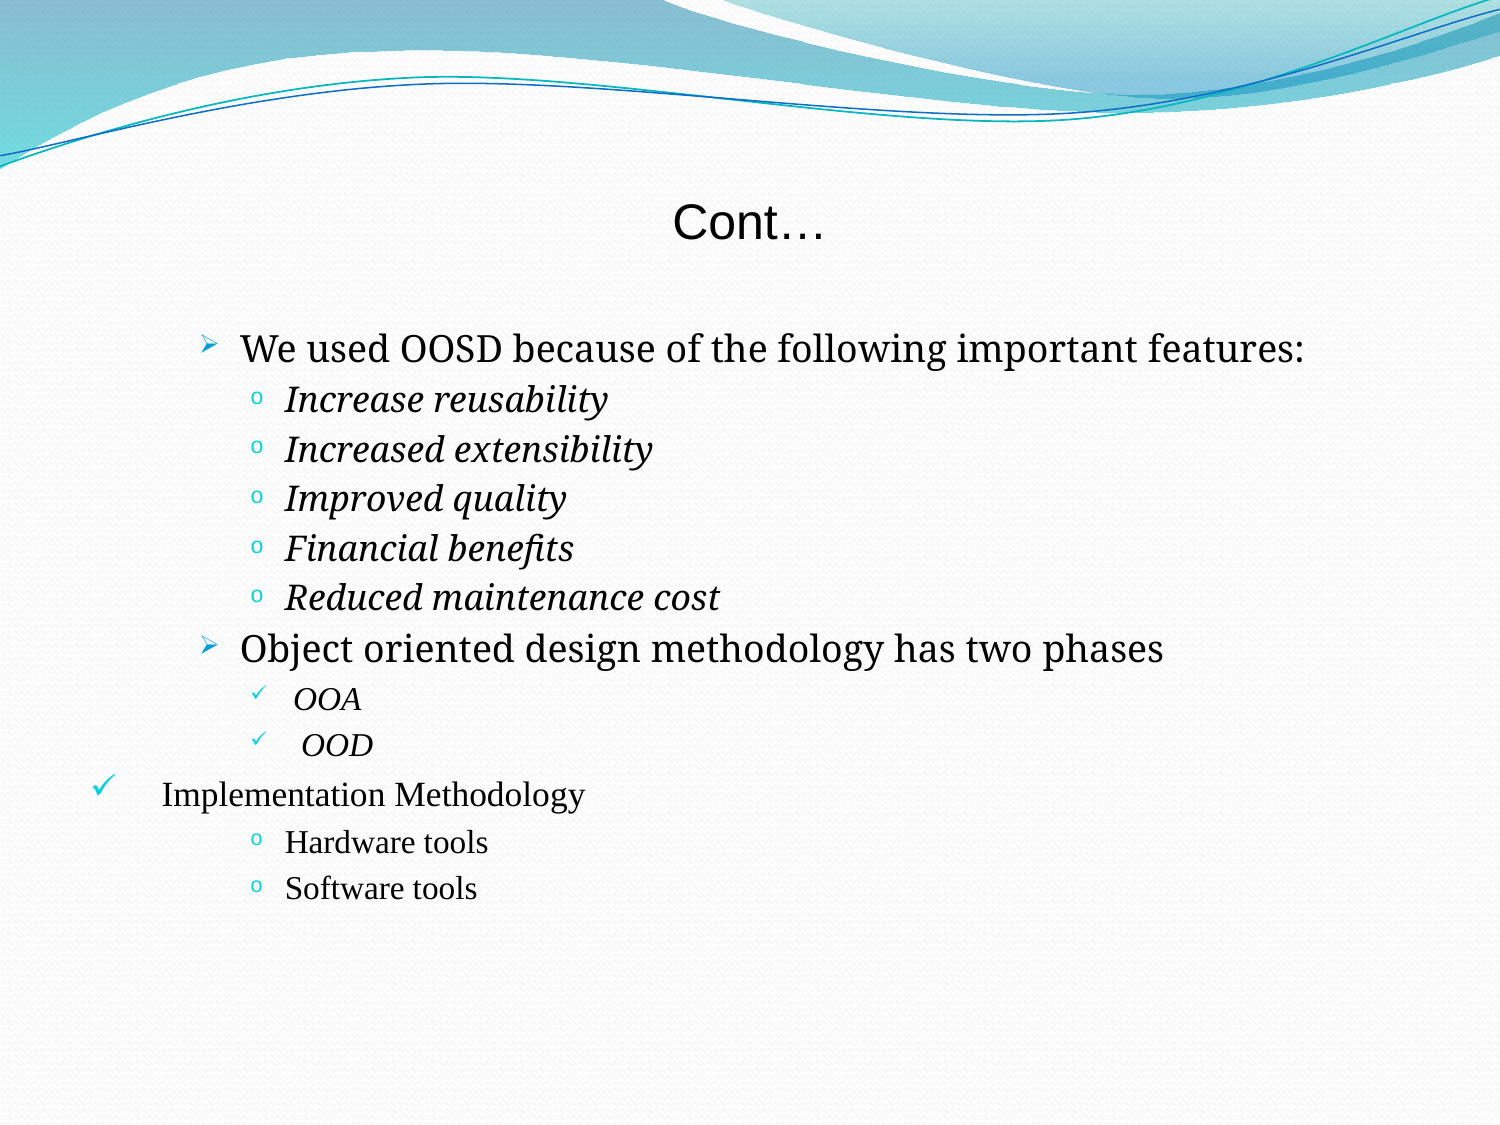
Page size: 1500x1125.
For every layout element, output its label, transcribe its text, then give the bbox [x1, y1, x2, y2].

title Cont… [75, 115, 1425, 250]
list We used OOSD because of the following important features: Increase reusability Increased extensibility Improved quality Financial benefits Reduced maintenance cost Object oriented design methodology has two phases OOA OOD Implementation Methodology Hardware tools Software tools [75, 317, 1425, 1038]
